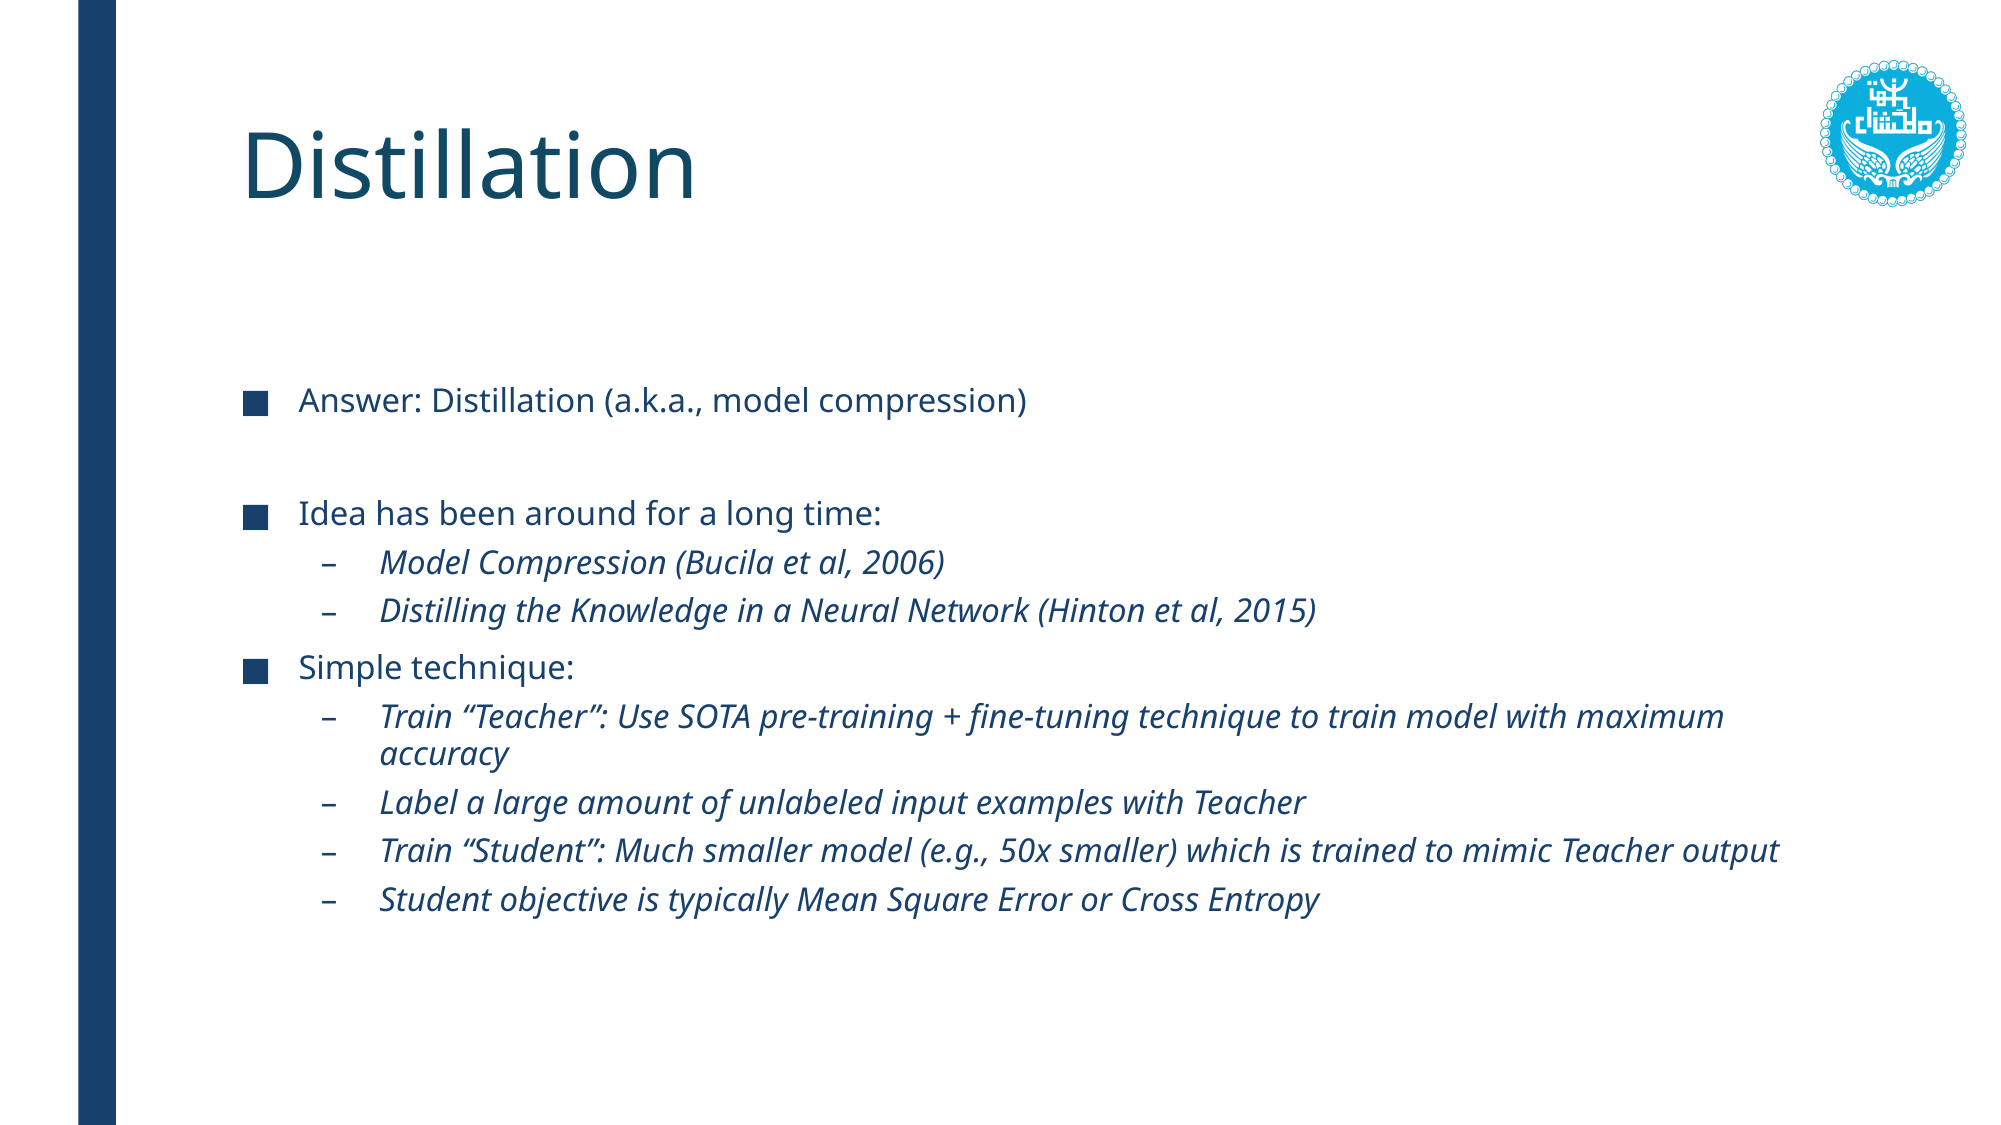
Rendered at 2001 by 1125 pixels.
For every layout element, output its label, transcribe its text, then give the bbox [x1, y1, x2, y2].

list Answer: Distillation (a.k.a., model compression) Idea has been around for a long time: Model Compression (Bucila et al, 2006) Distilling the Knowledge in a Neural Network (Hinton et al, 2015) Simple technique: Train “Teacher”: Use SOTA pre-training + fine-tuning technique to train model with maximum accuracy Label a large amount of unlabeled input examples with Teacher Train “Student”: Much smaller model (e.g., 50x smaller) which is trained to mimic Teacher output Student objective is typically Mean Square Error or Cross Entropy [225, 375, 1800, 963]
picture [1819, 58, 1968, 208]
title Distillation [225, 112, 1800, 357]
